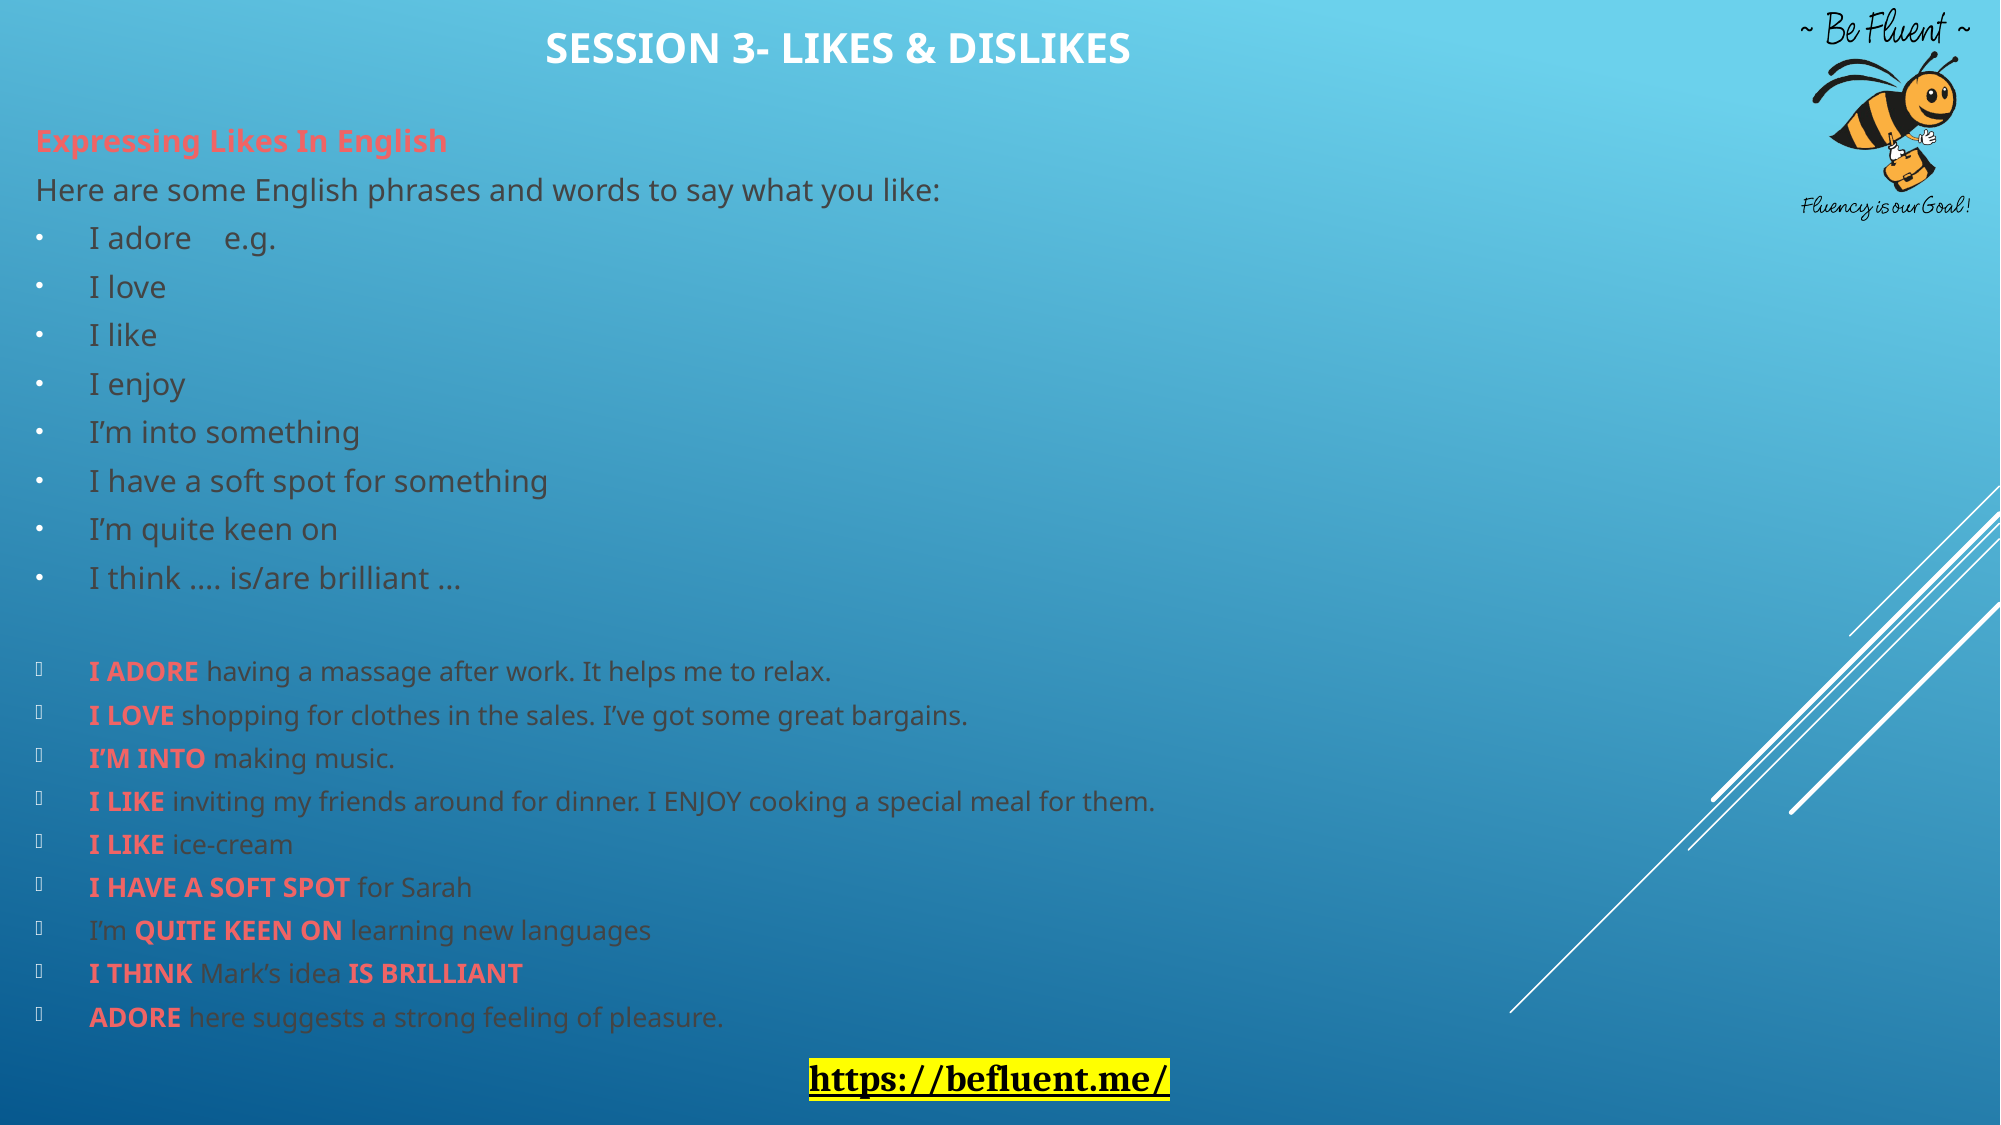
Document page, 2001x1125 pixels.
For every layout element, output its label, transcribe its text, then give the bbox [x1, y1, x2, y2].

text_box https://befluent.me/ [457, 1046, 1522, 1107]
picture [1796, 0, 2000, 229]
list Expressing Likes In English Here are some English phrases and words to say what you like: I adore e.g. I love I like I enjoy I’m into something I have a soft spot for something I’m quite keen on I think …. is/are brilliant … I ADORE having a massage after work. It helps me to relax. I LOVE shopping for clothes in the sales. I’ve got some great bargains. I’M INTO making music. I LIKE inviting my friends around for dinner. I ENJOY cooking a special meal for them. I LIKE ice-cream I HAVE A SOFT SPOT for Sarah I’m QUITE KEEN ON learning new languages I THINK Mark’s idea IS BRILLIANT ADORE here suggests a strong feeling of pleasure. [20, 114, 1980, 1047]
title Session 3- Likes & Dislikes [74, 0, 1603, 114]
